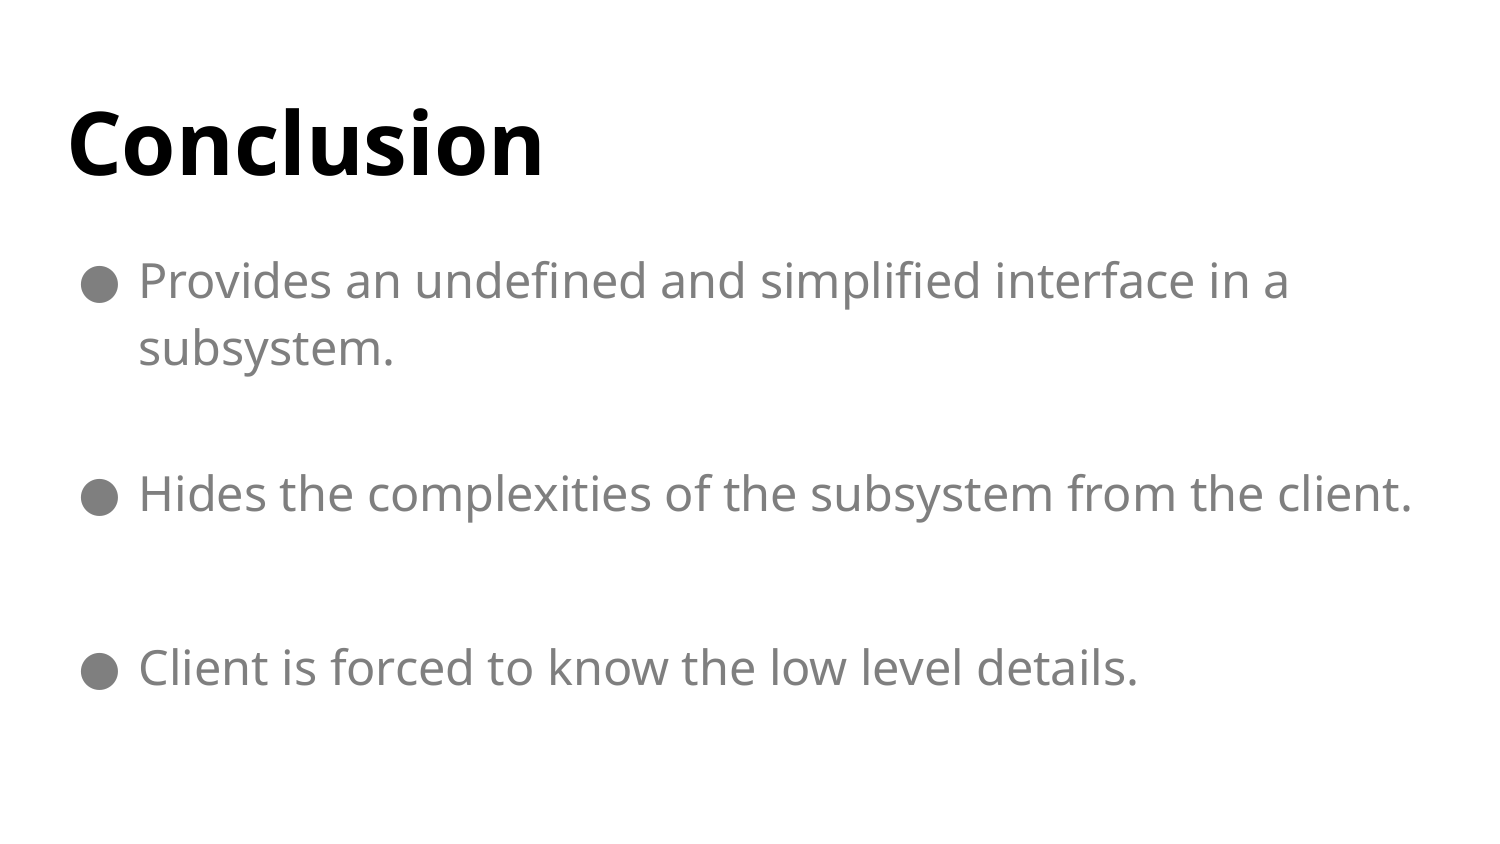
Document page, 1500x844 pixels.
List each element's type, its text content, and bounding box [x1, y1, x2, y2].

list Provides an undefined and simplified interface in a subsystem. Hides the complexities of the subsystem from the client. Client is forced to know the low level details. [51, 226, 1449, 787]
title Conclusion [51, 72, 1449, 206]
